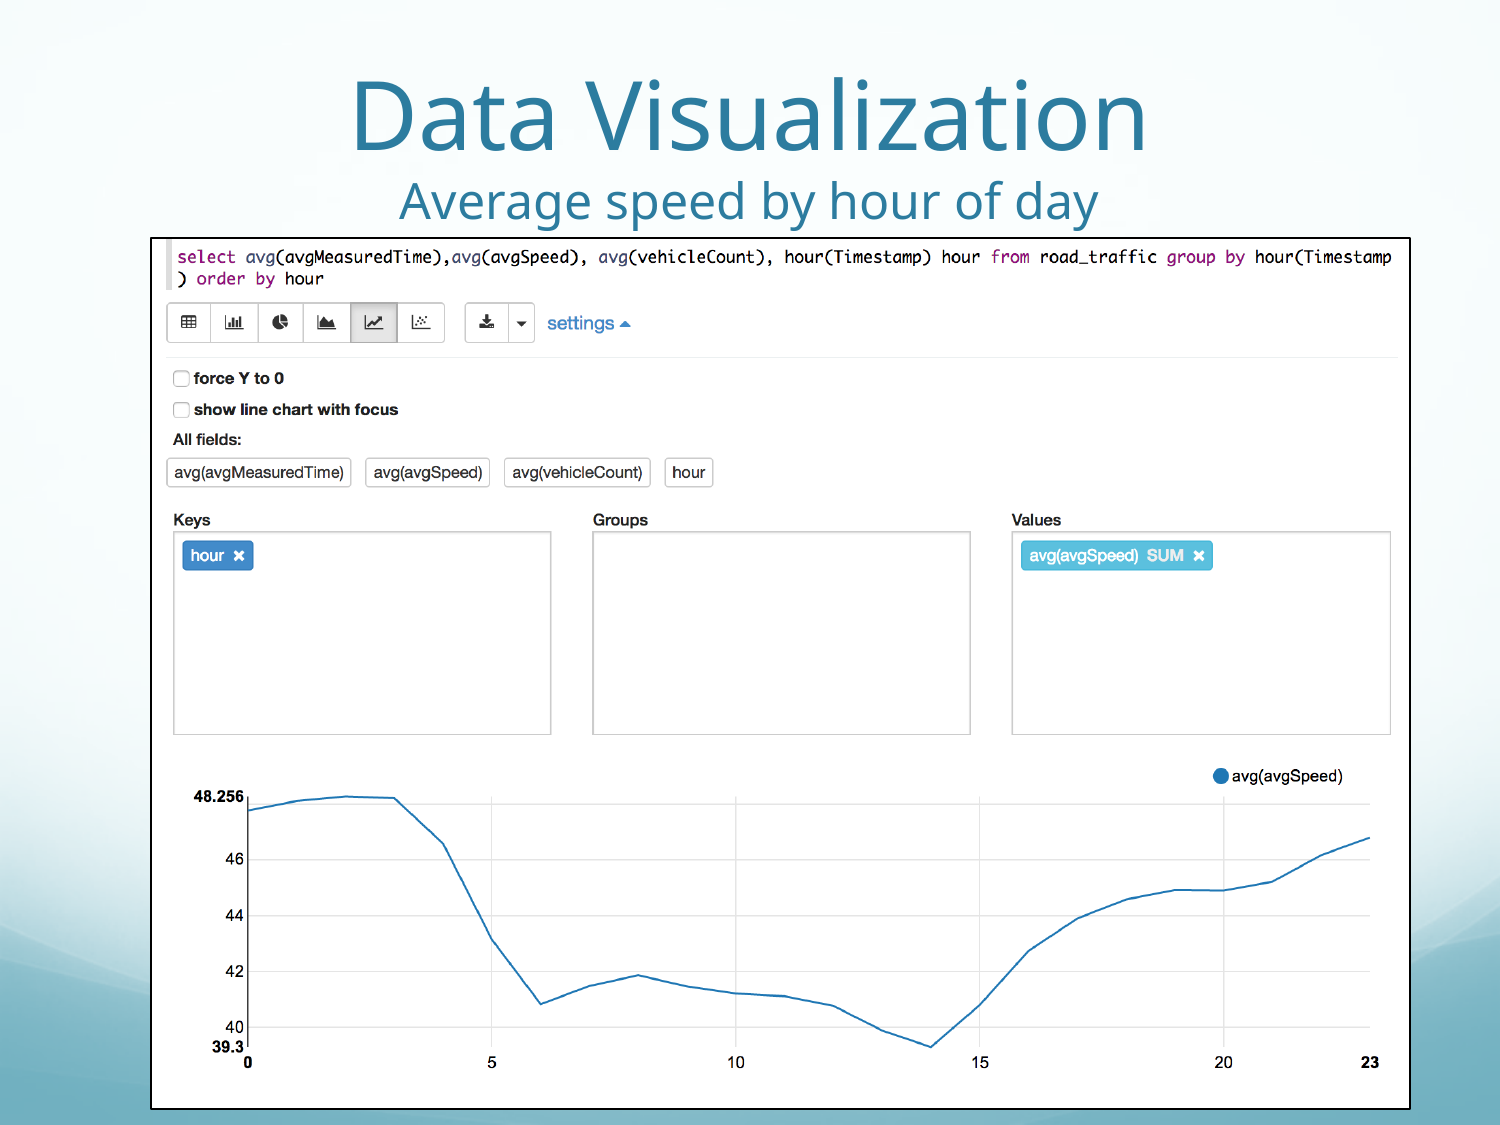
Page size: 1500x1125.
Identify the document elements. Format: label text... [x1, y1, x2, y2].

picture [151, 238, 1410, 1108]
title Data Visualization Average speed by hour of day [90, 17, 1410, 237]
